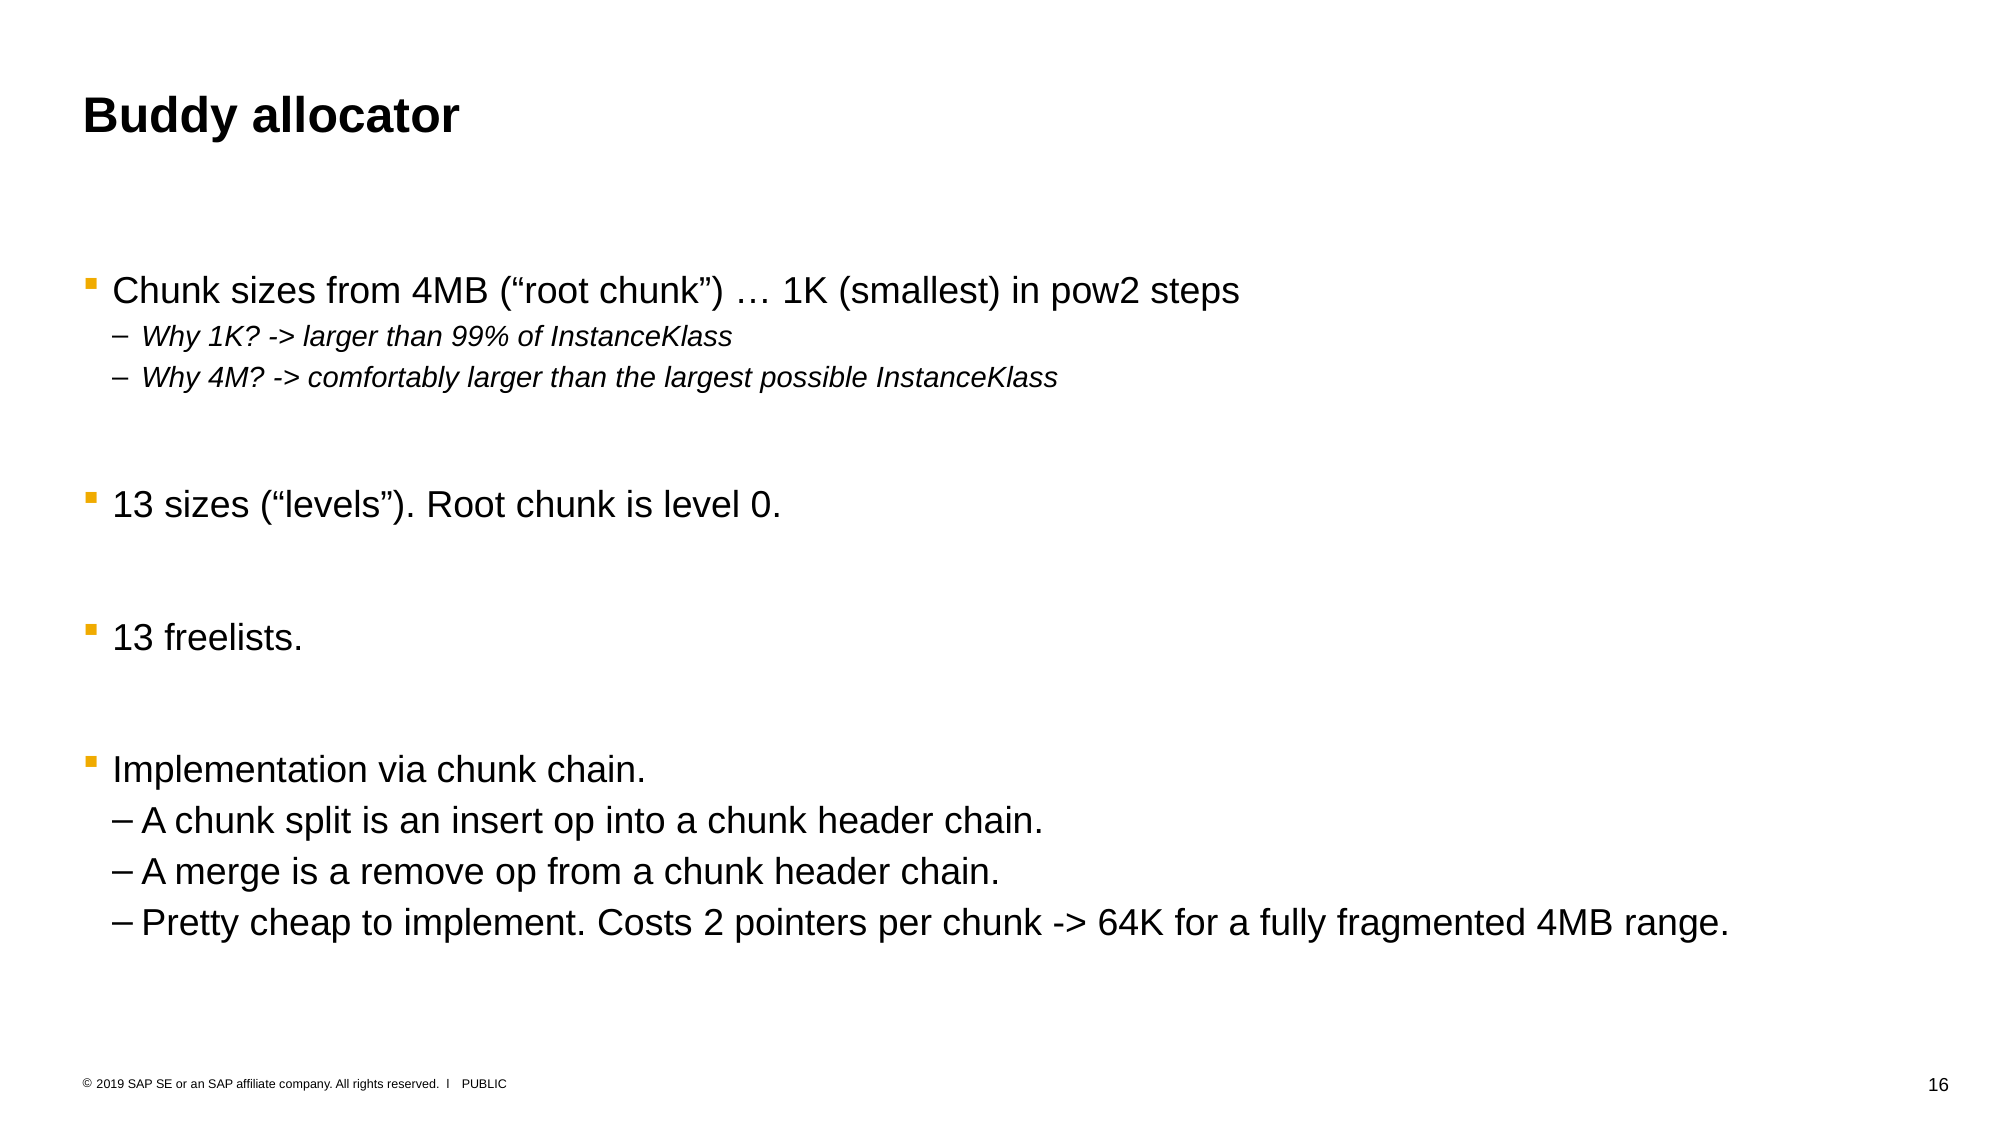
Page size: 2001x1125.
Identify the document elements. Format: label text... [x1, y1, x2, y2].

title Buddy allocator [82, 82, 1918, 144]
list Chunk sizes from 4MB (“root chunk”) … 1K (smallest) in pow2 steps Why 1K? -> larger than 99% of InstanceKlass Why 4M? -> comfortably larger than the largest possible InstanceKlass 13 sizes (“levels”). Root chunk is level 0. 13 freelists. Implementation via chunk chain. A chunk split is an insert op into a chunk header chain. A merge is a remove op from a chunk header chain. Pretty cheap to implement. Costs 2 pointers per chunk -> 64K for a fully fragmented 4MB range. [82, 265, 1918, 1040]
